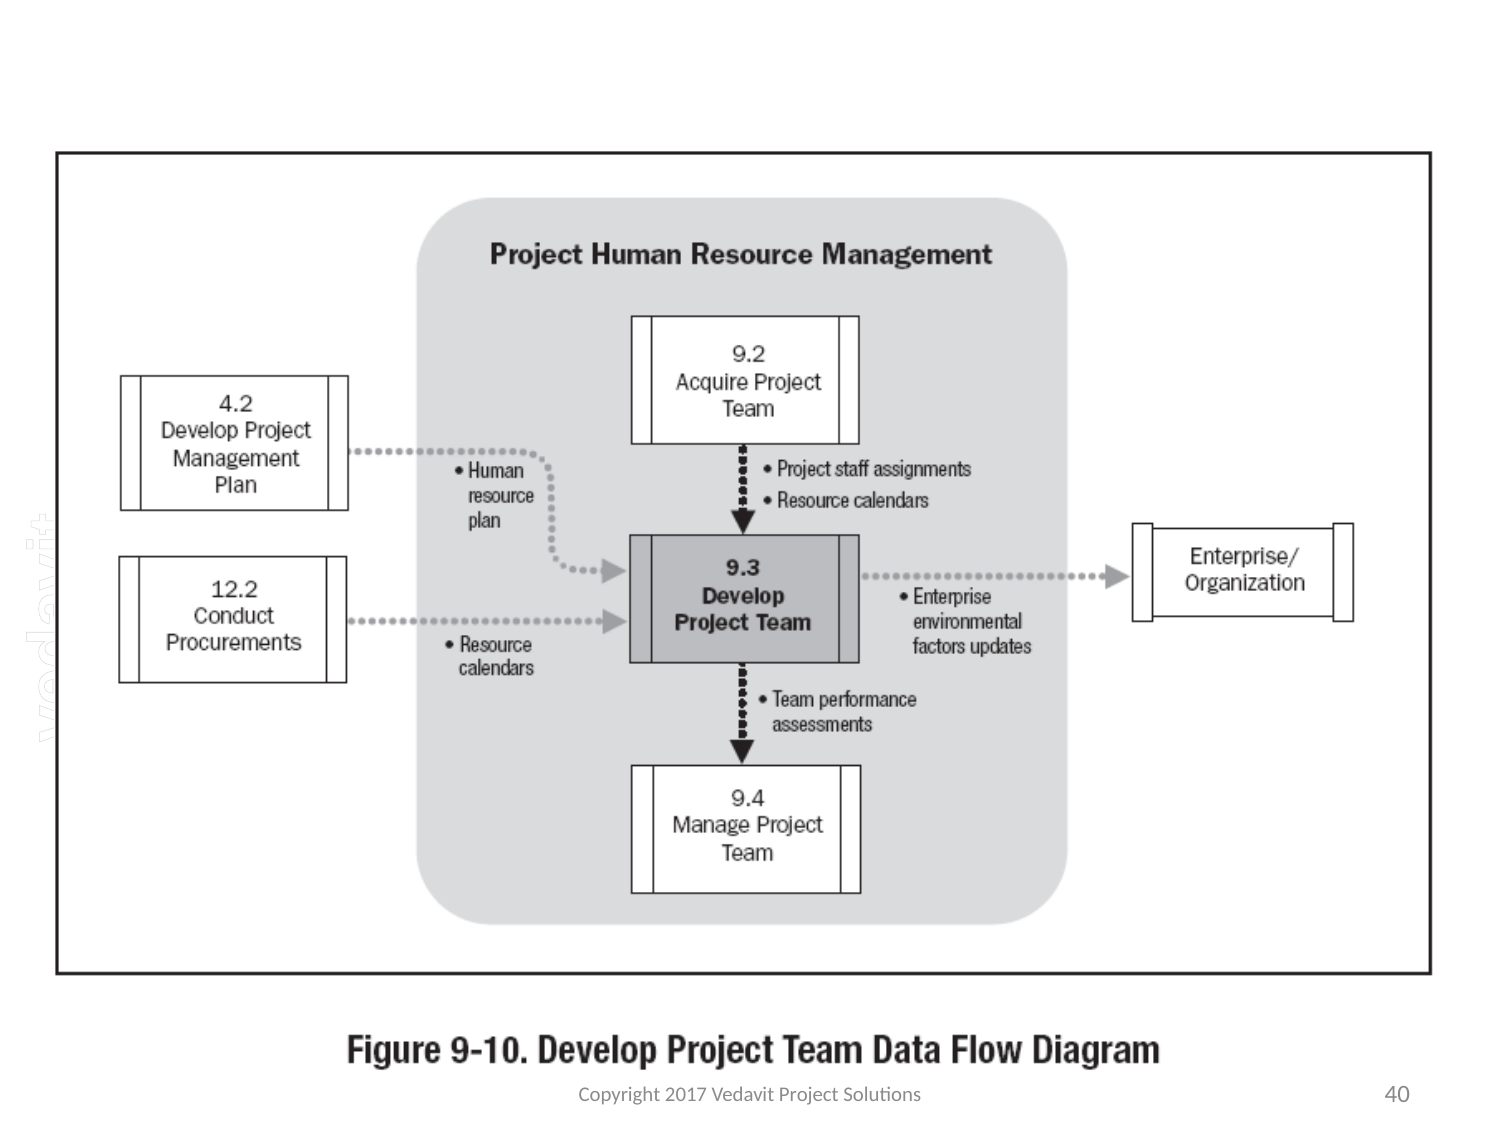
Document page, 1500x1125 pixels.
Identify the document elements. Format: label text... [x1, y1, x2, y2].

slide_number 254 [1074, 1084, 1425, 1123]
footer Copyright 2017 Vedavit Project Solutions [512, 1084, 988, 1123]
picture [54, 150, 1434, 1076]
